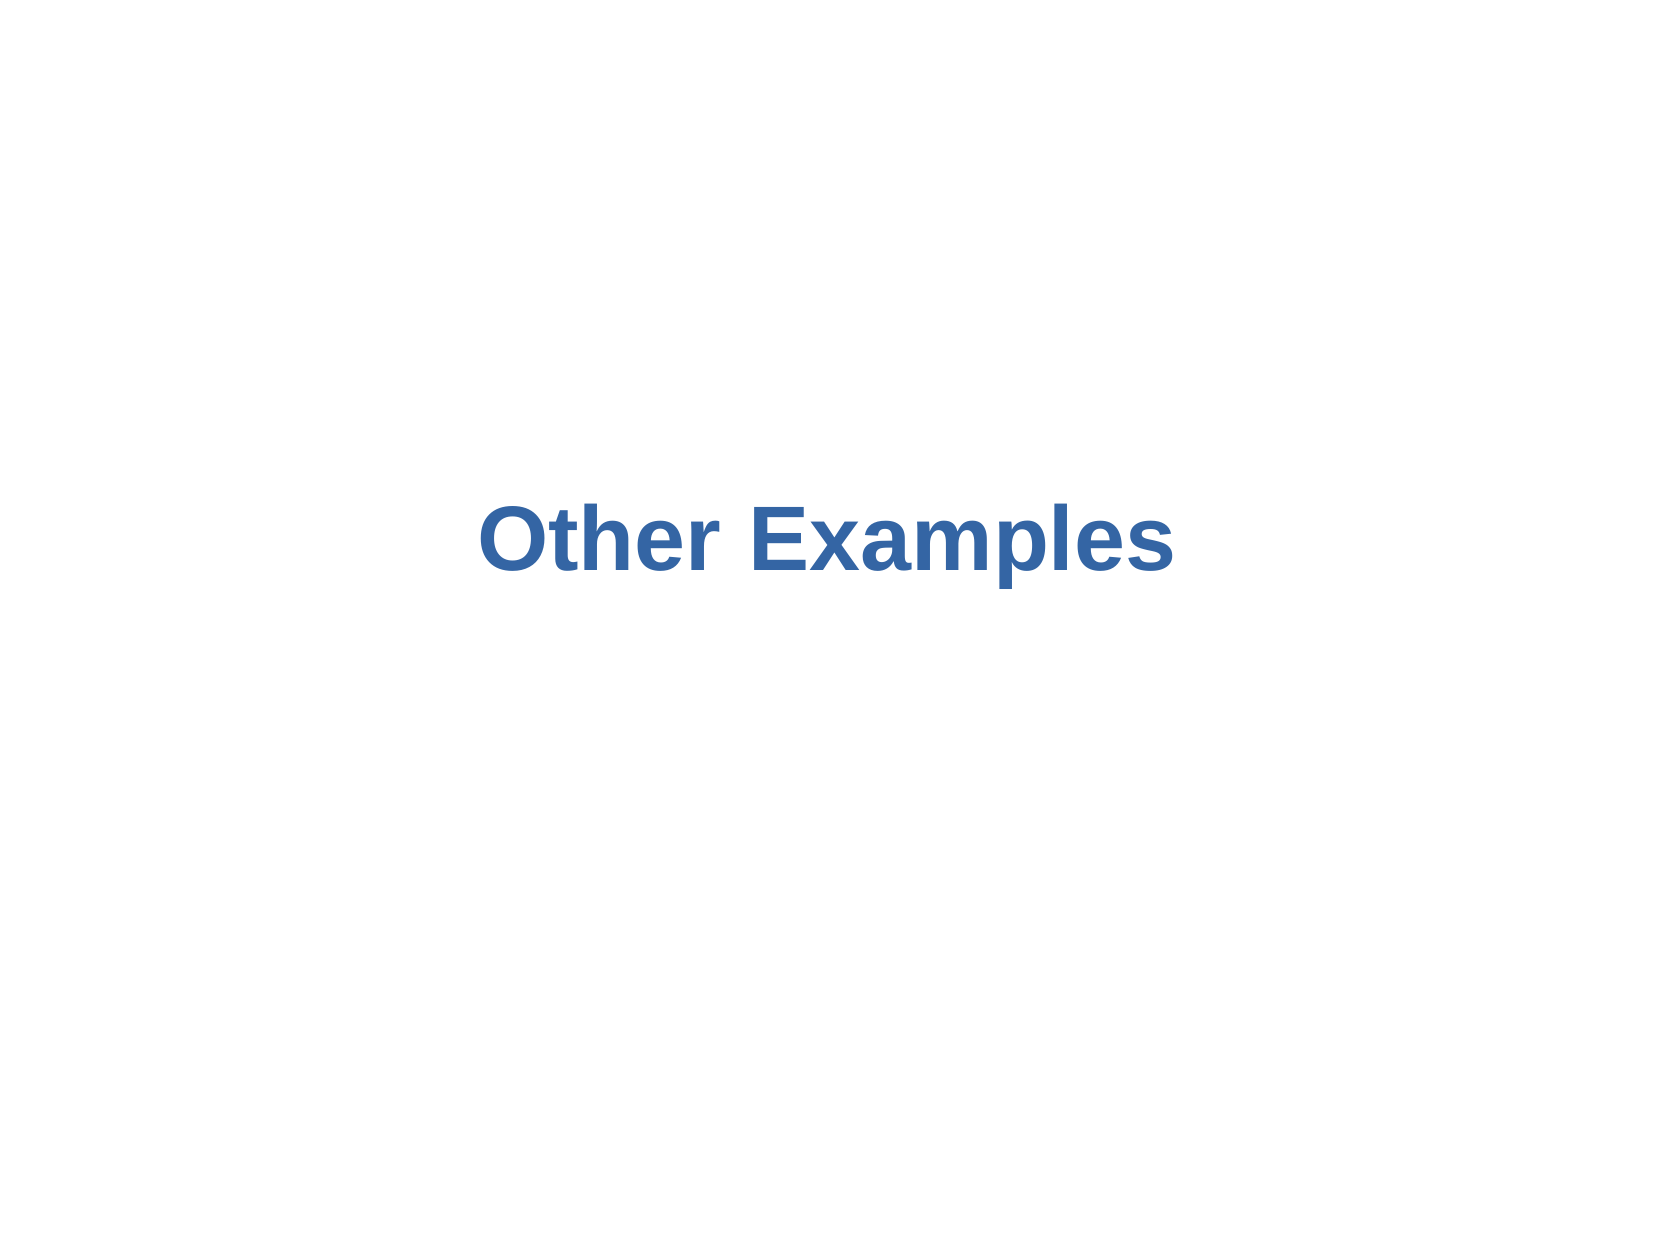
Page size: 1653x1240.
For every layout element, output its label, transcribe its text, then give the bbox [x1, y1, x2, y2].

title Other Examples [474, 477, 1178, 687]
